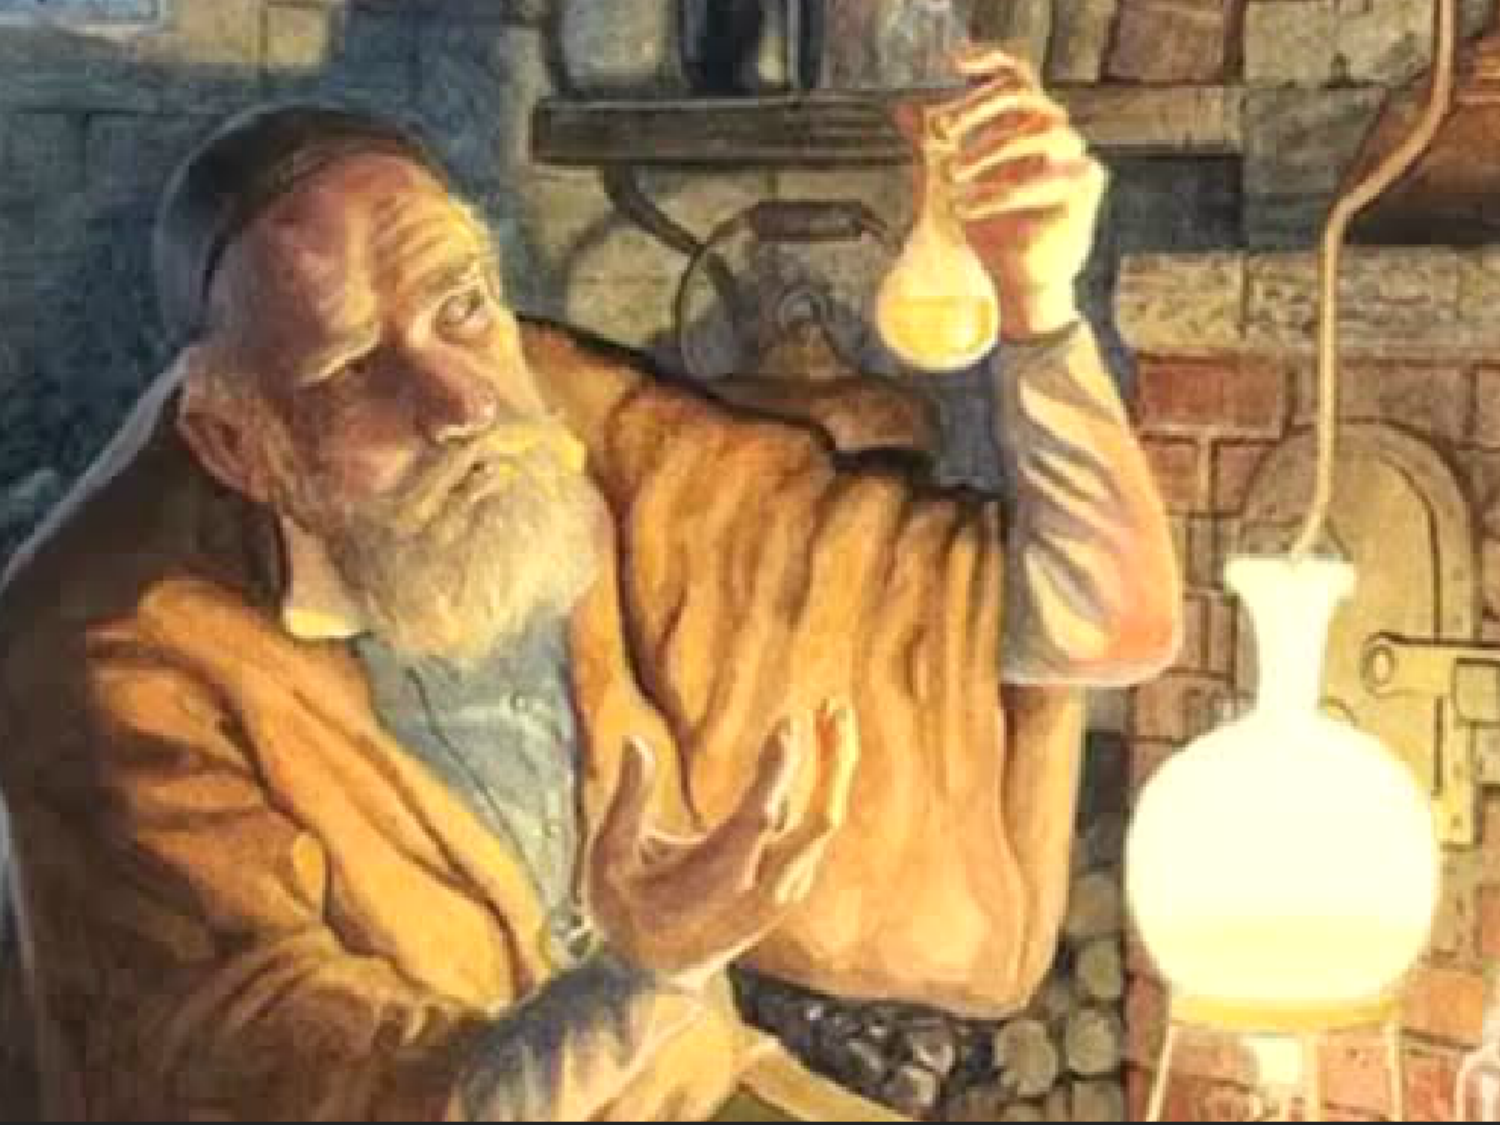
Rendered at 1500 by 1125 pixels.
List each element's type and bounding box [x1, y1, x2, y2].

list [0, 0, 1500, 1125]
